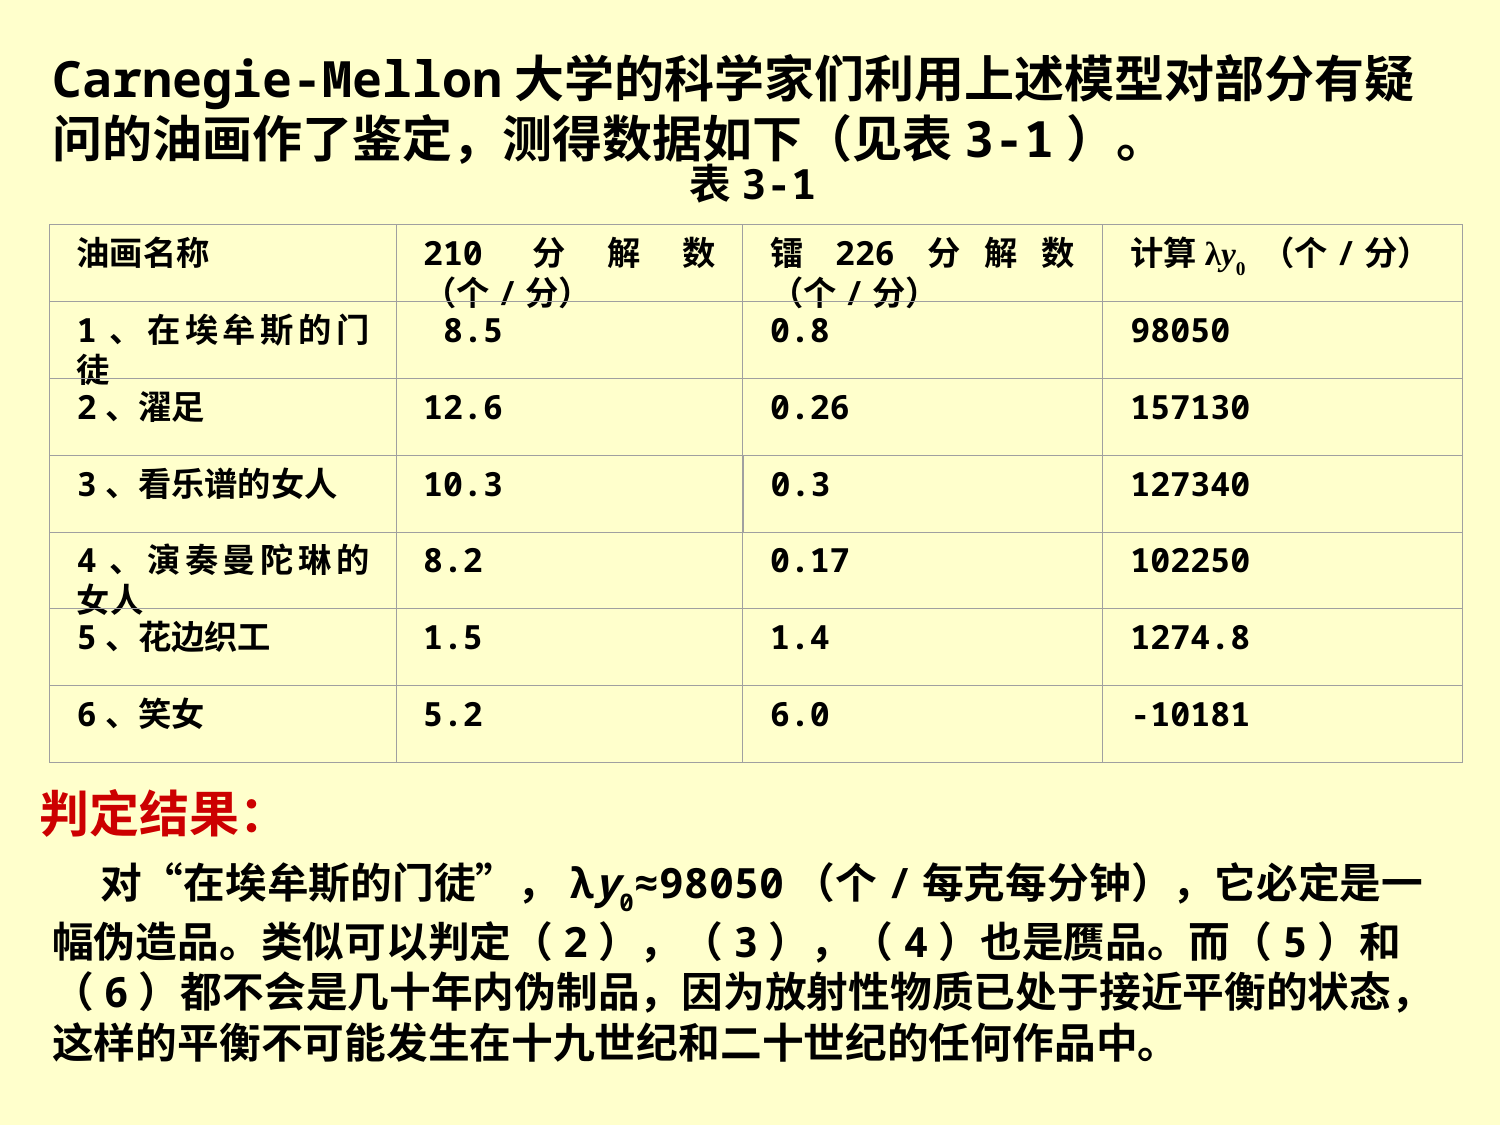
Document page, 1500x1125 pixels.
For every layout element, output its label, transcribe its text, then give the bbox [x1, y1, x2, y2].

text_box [24, 774, 1463, 1066]
text_box Carnegie-Mellon大学的科学家们利用上述模型对部分有疑问的油画作了鉴定，测得数据如下（见表3-1）。 [37, 40, 1438, 175]
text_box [49, 149, 1463, 763]
